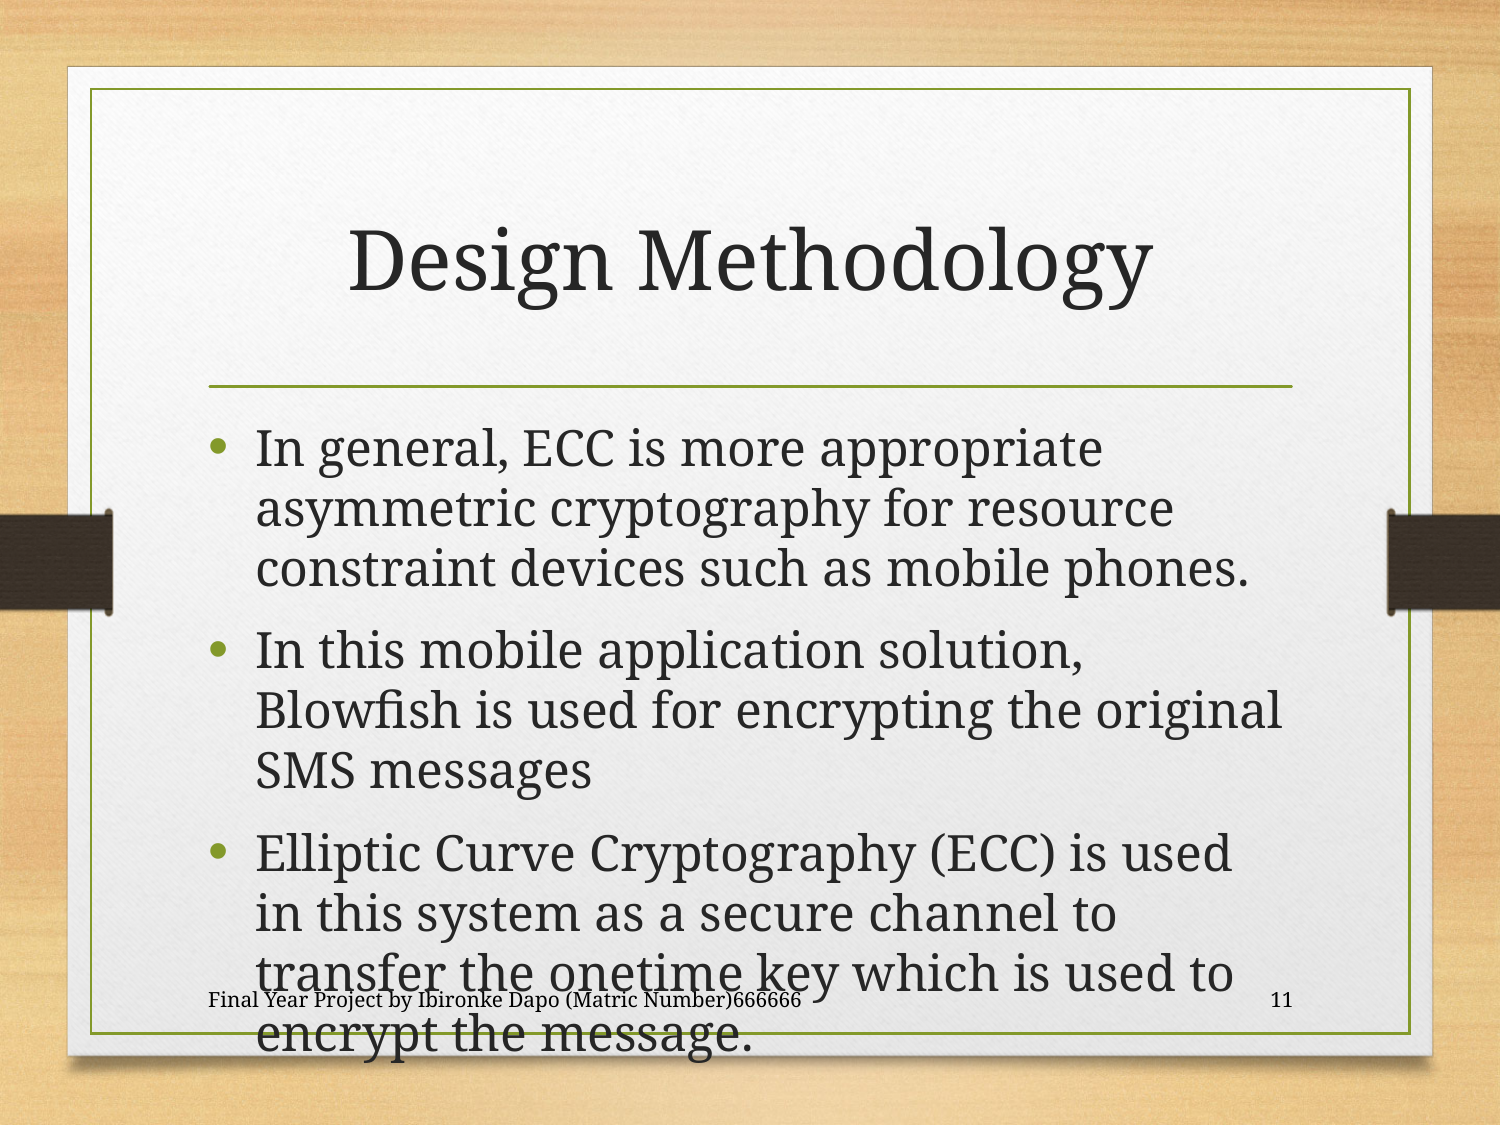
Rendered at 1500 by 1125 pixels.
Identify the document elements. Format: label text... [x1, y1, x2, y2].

list In general, ECC is more appropriate asymmetric cryptography for resource constraint devices such as mobile phones. In this mobile application solution, Blowfish is used for encrypting the original SMS messages Elliptic Curve Cryptography (ECC) is used in this system as a secure channel to transfer the onetime key which is used to encrypt the message. [193, 408, 1309, 974]
picture [0, 0, 1500, 1125]
title Design Methodology [193, 150, 1309, 365]
slide_number 11 [1243, 977, 1309, 1024]
footer Final Year Project by Ibironke Dapo (Matric Number)666666 [193, 977, 1031, 1024]
